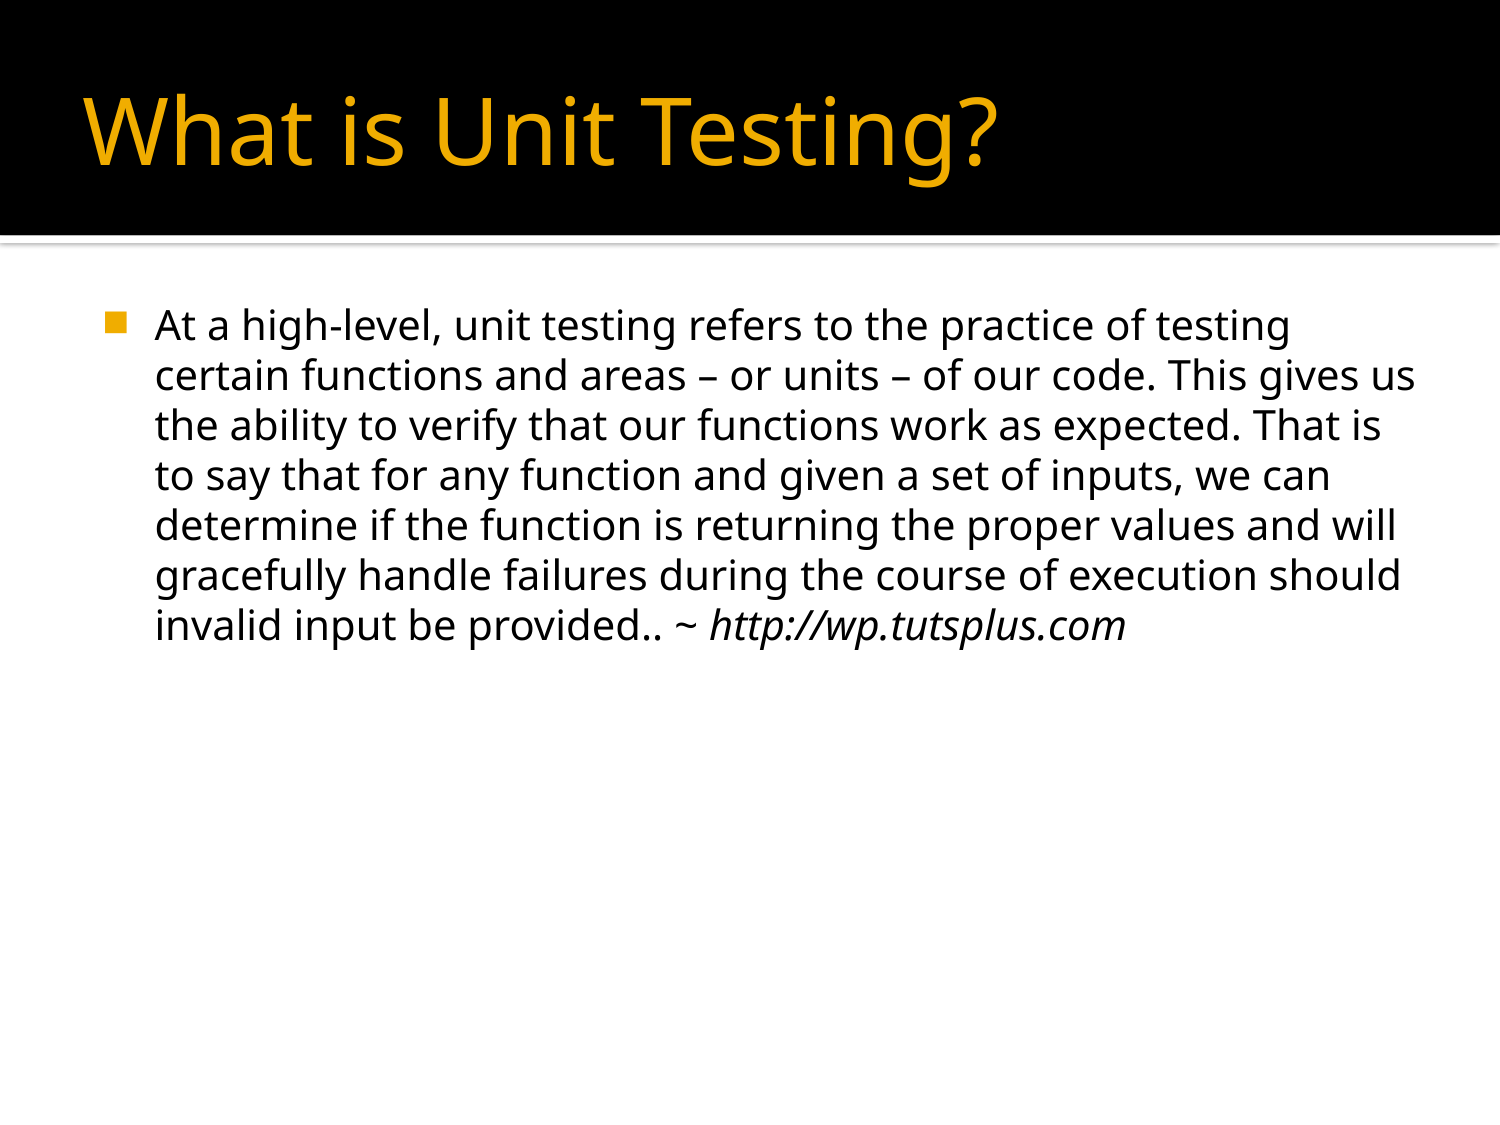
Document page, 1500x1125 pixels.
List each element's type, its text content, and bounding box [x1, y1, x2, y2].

list At a high-level, unit testing refers to the practice of testing certain functions and areas – or units – of our code. This gives us the ability to verify that our functions work as expected. That is to say that for any function and given a set of inputs, we can determine if the function is returning the proper values and will gracefully handle failures during the course of execution should invalid input be provided.. ~ http://wp.tutsplus.com [74, 290, 1426, 1051]
title What is Unit Testing? [74, 24, 1426, 232]
